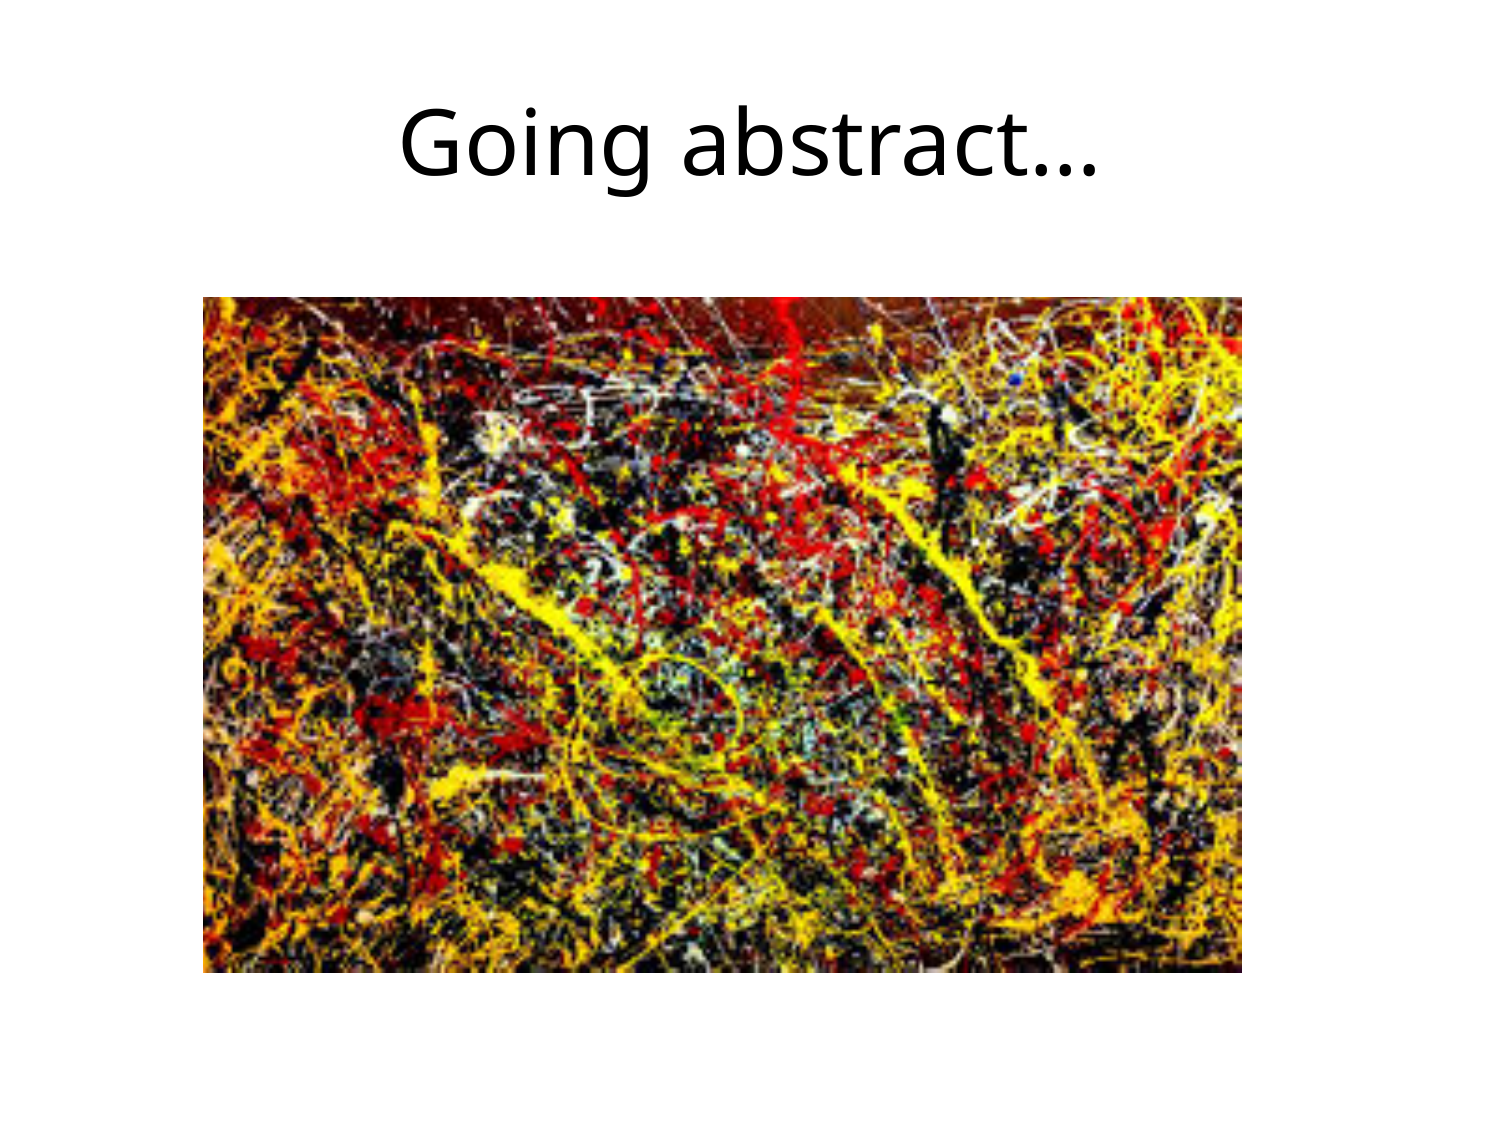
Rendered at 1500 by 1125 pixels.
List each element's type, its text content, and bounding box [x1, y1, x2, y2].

picture [203, 296, 1242, 974]
title Going abstract… [75, 45, 1425, 233]
